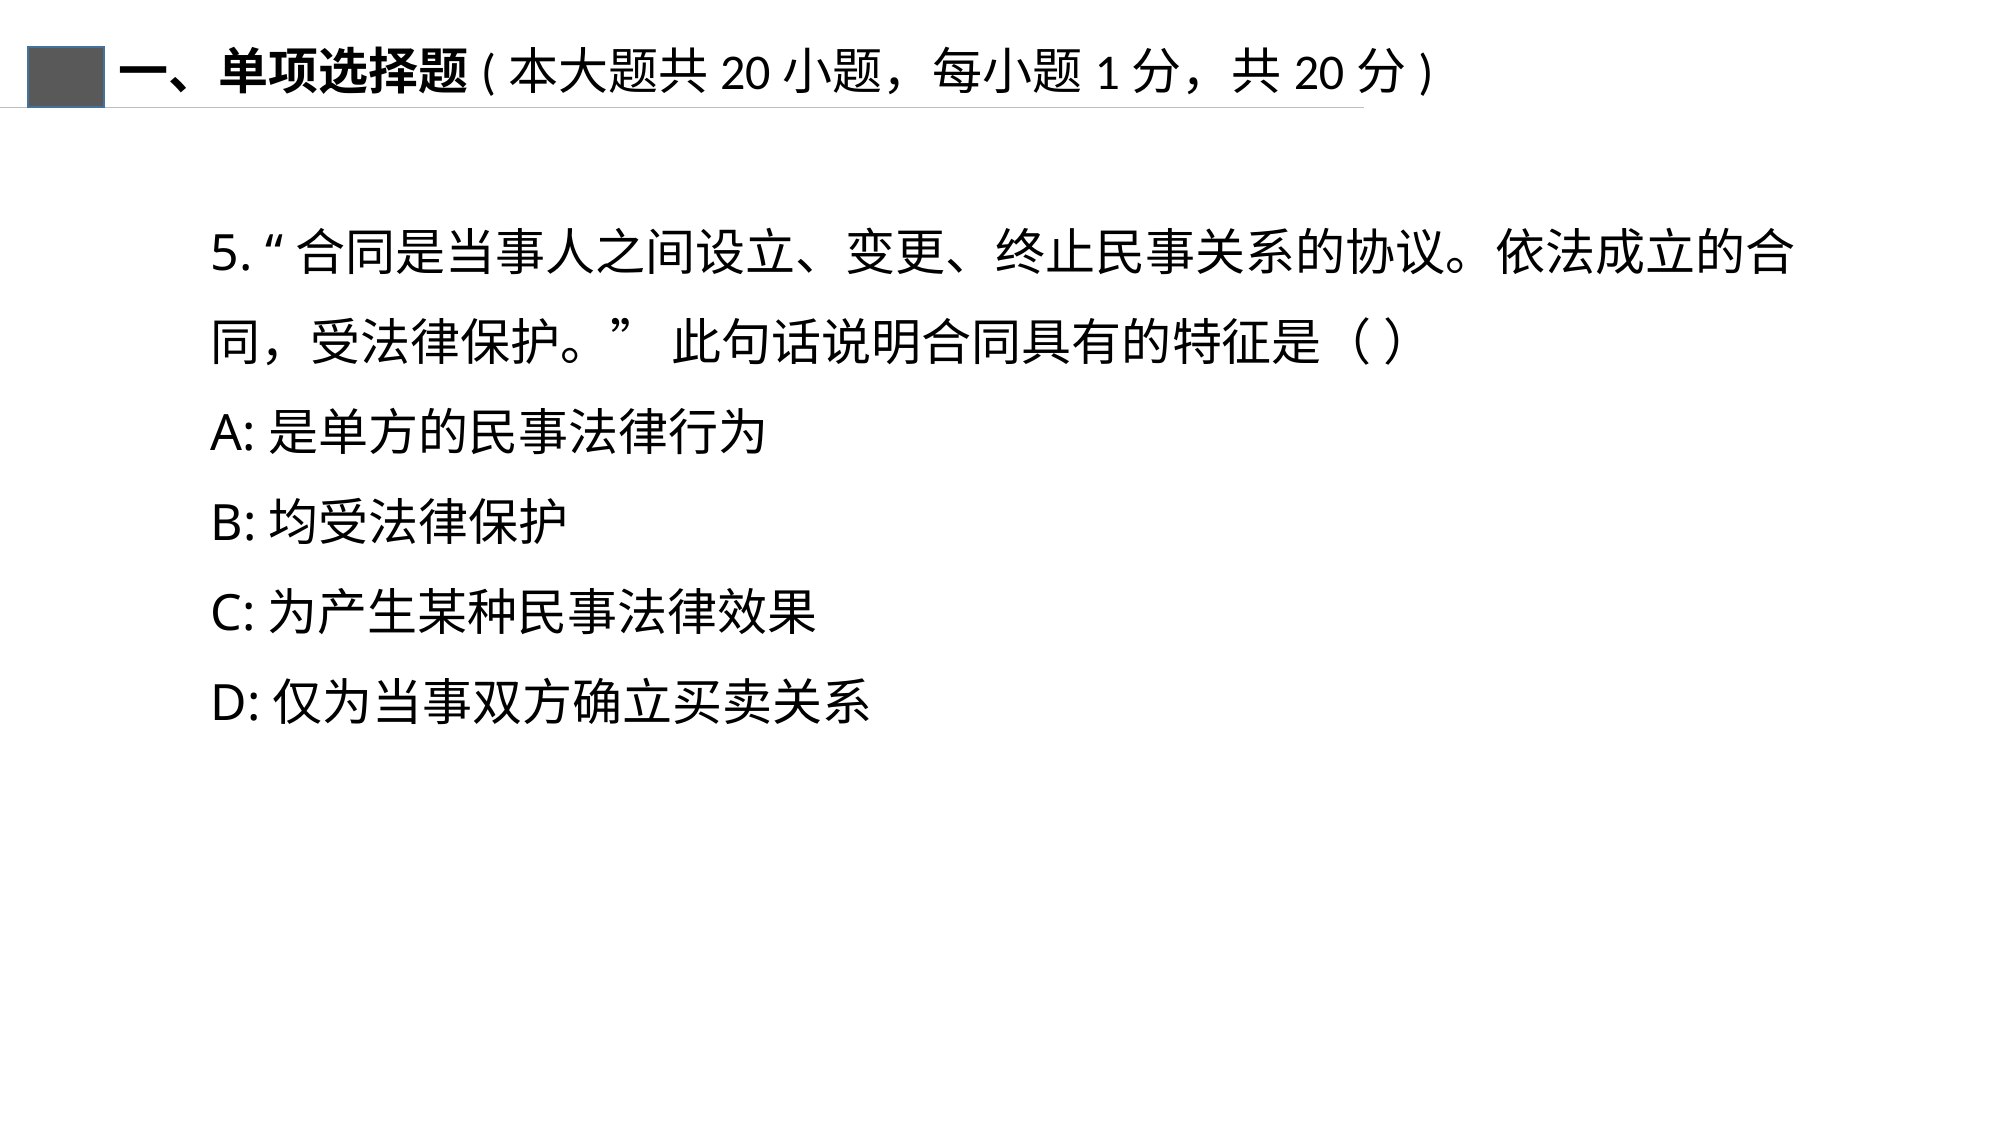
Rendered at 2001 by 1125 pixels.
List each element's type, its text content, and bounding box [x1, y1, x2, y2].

text_box 5. “合同是当事人之间设立、变更、终止民事关系的协议。依法成立的合同，受法律保护。” 此句话说明合同具有的特征是（ ） A:是单方的民事法律行为 B:均受法律保护 C:为产生某种民事法律效果 D:仅为当事双方确立买卖关系 [195, 183, 1845, 738]
text_box 一、单项选择题(本大题共20小题，每小题1分，共20分) [104, 31, 1454, 107]
text_box [27, 46, 105, 107]
